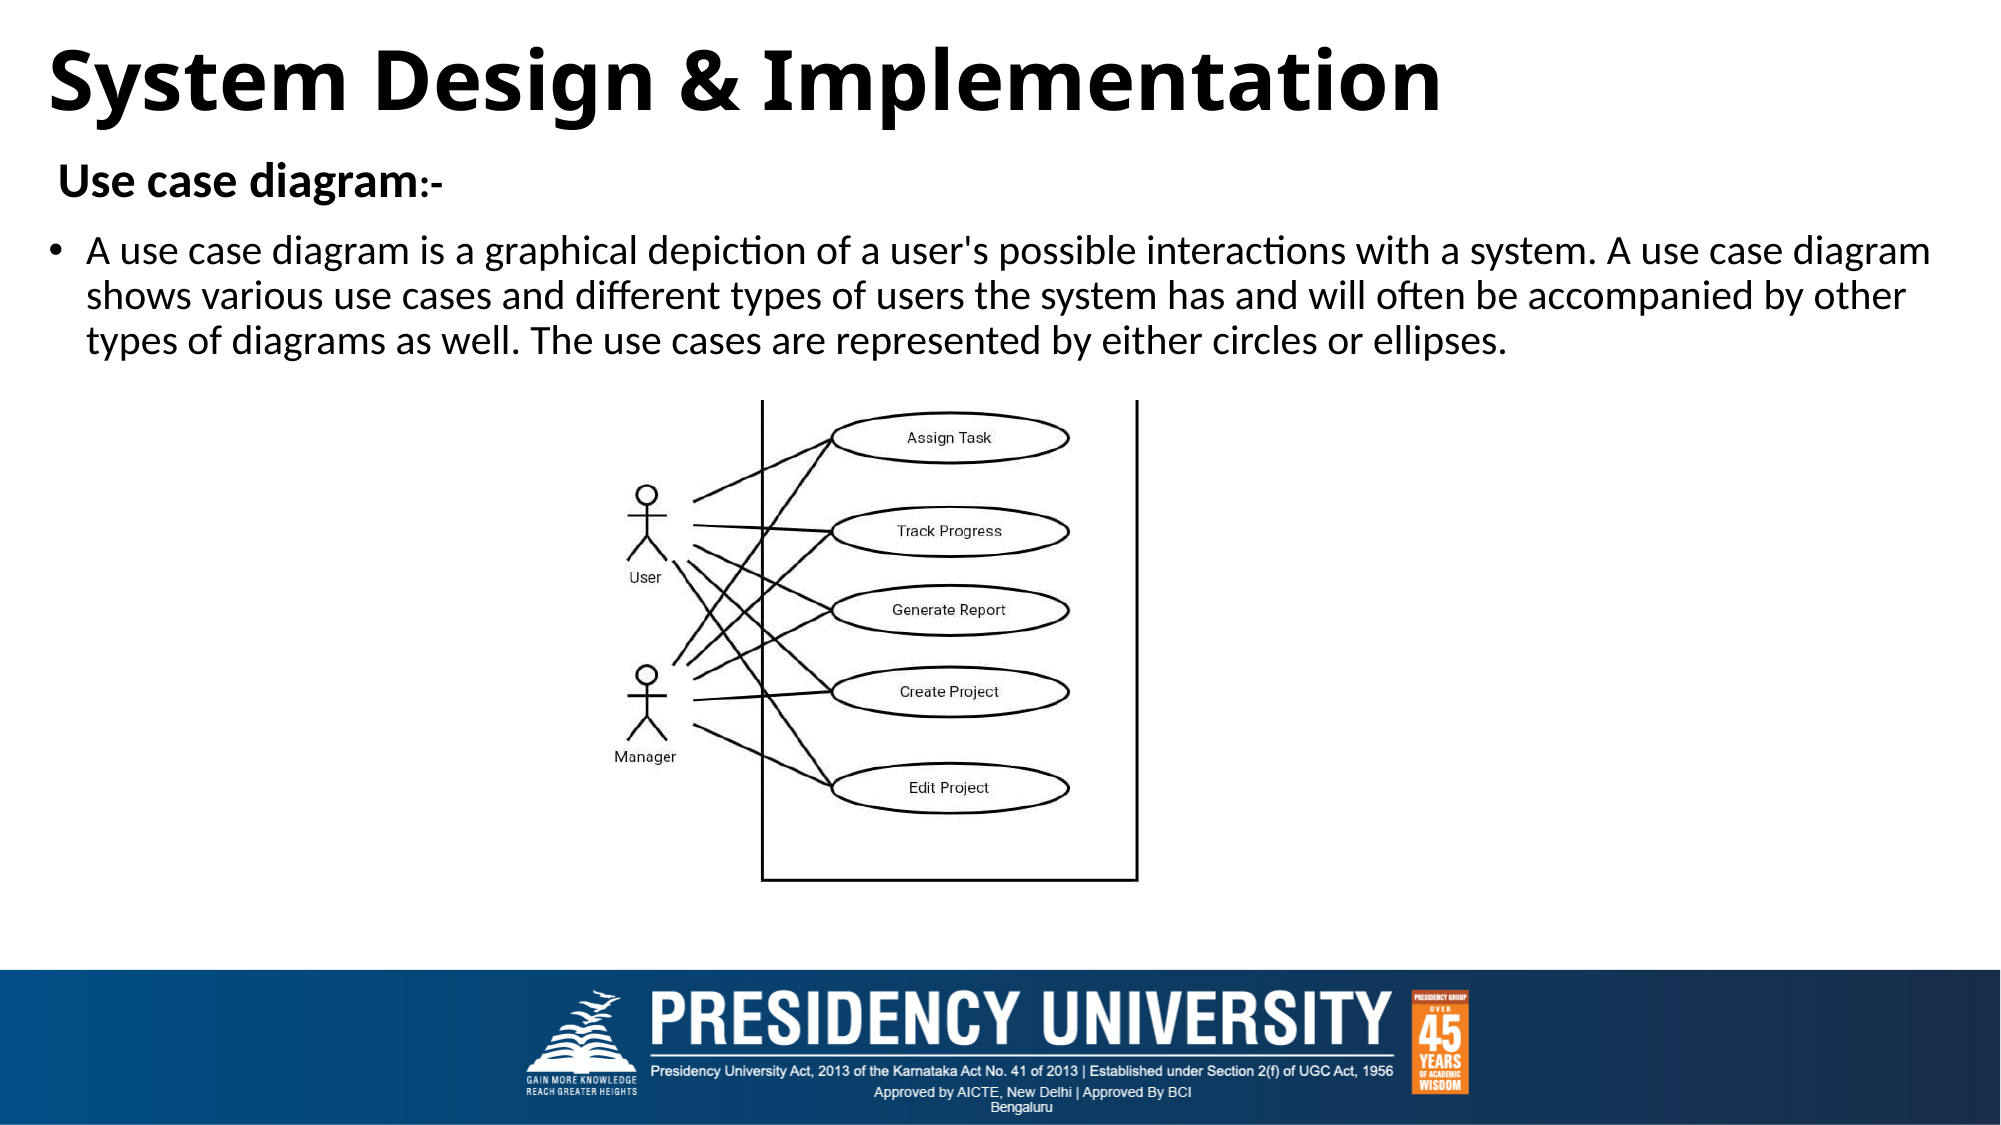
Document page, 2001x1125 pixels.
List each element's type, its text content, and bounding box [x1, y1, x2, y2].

picture [0, 0, 2001, 1125]
list Use case diagram:- A use case diagram is a graphical depiction of a user's possible interactions with a system. A use case diagram shows various use cases and different types of users the system has and will often be accompanied by other types of diagrams as well. The use cases are represented by either circles or ellipses. [33, 146, 2000, 947]
title System Design & Implementation [33, 0, 1863, 146]
picture [593, 400, 1188, 893]
